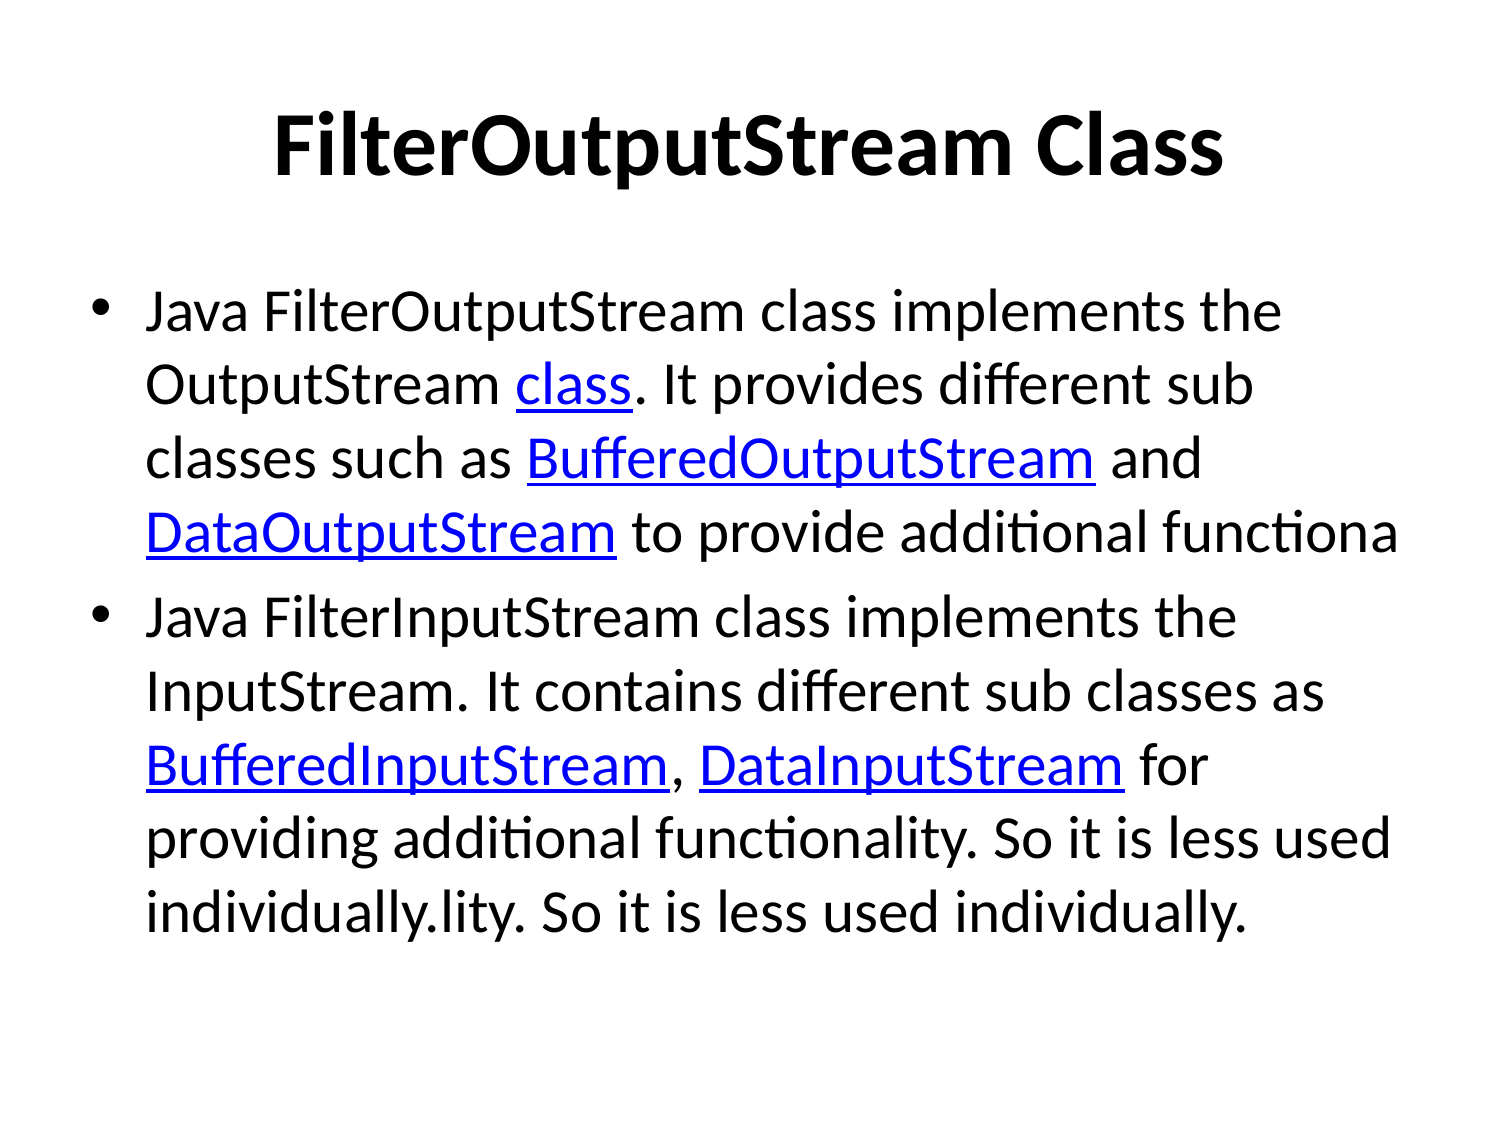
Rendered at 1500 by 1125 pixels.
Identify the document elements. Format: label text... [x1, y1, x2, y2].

list Java FilterOutputStream class implements the OutputStream class. It provides different sub classes such as BufferedOutputStream and DataOutputStream to provide additional functiona Java FilterInputStream class implements the InputStream. It contains different sub classes as BufferedInputStream, DataInputStream for providing additional functionality. So it is less used individually.lity. So it is less used individually. [75, 262, 1425, 1005]
title FilterOutputStream Class [75, 45, 1425, 233]
